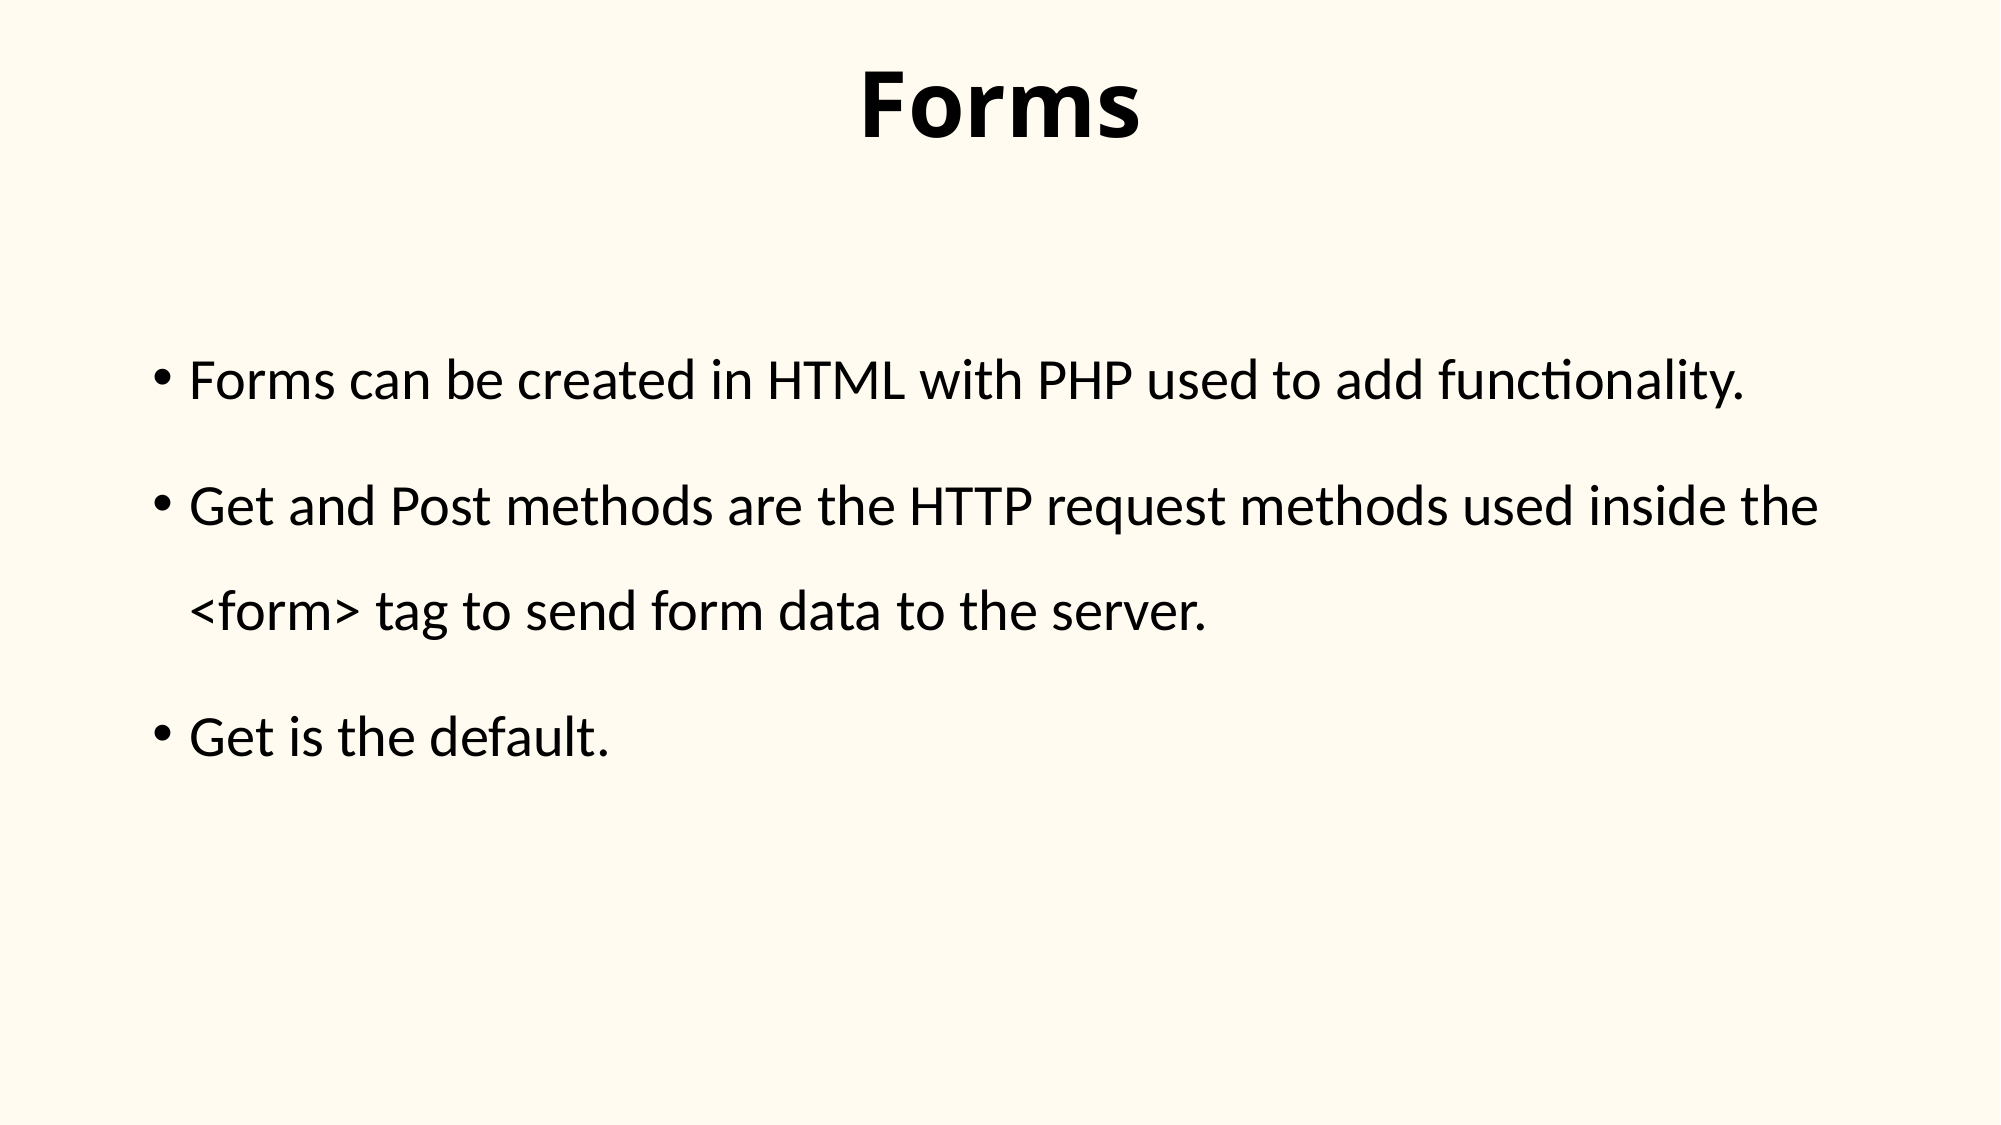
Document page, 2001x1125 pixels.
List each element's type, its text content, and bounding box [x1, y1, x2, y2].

list Forms can be created in HTML with PHP used to add functionality. Get and Post methods are the HTTP request methods used inside the <form> tag to send form data to the server. Get is the default. [137, 299, 1863, 1014]
title Forms [0, 20, 2000, 195]
